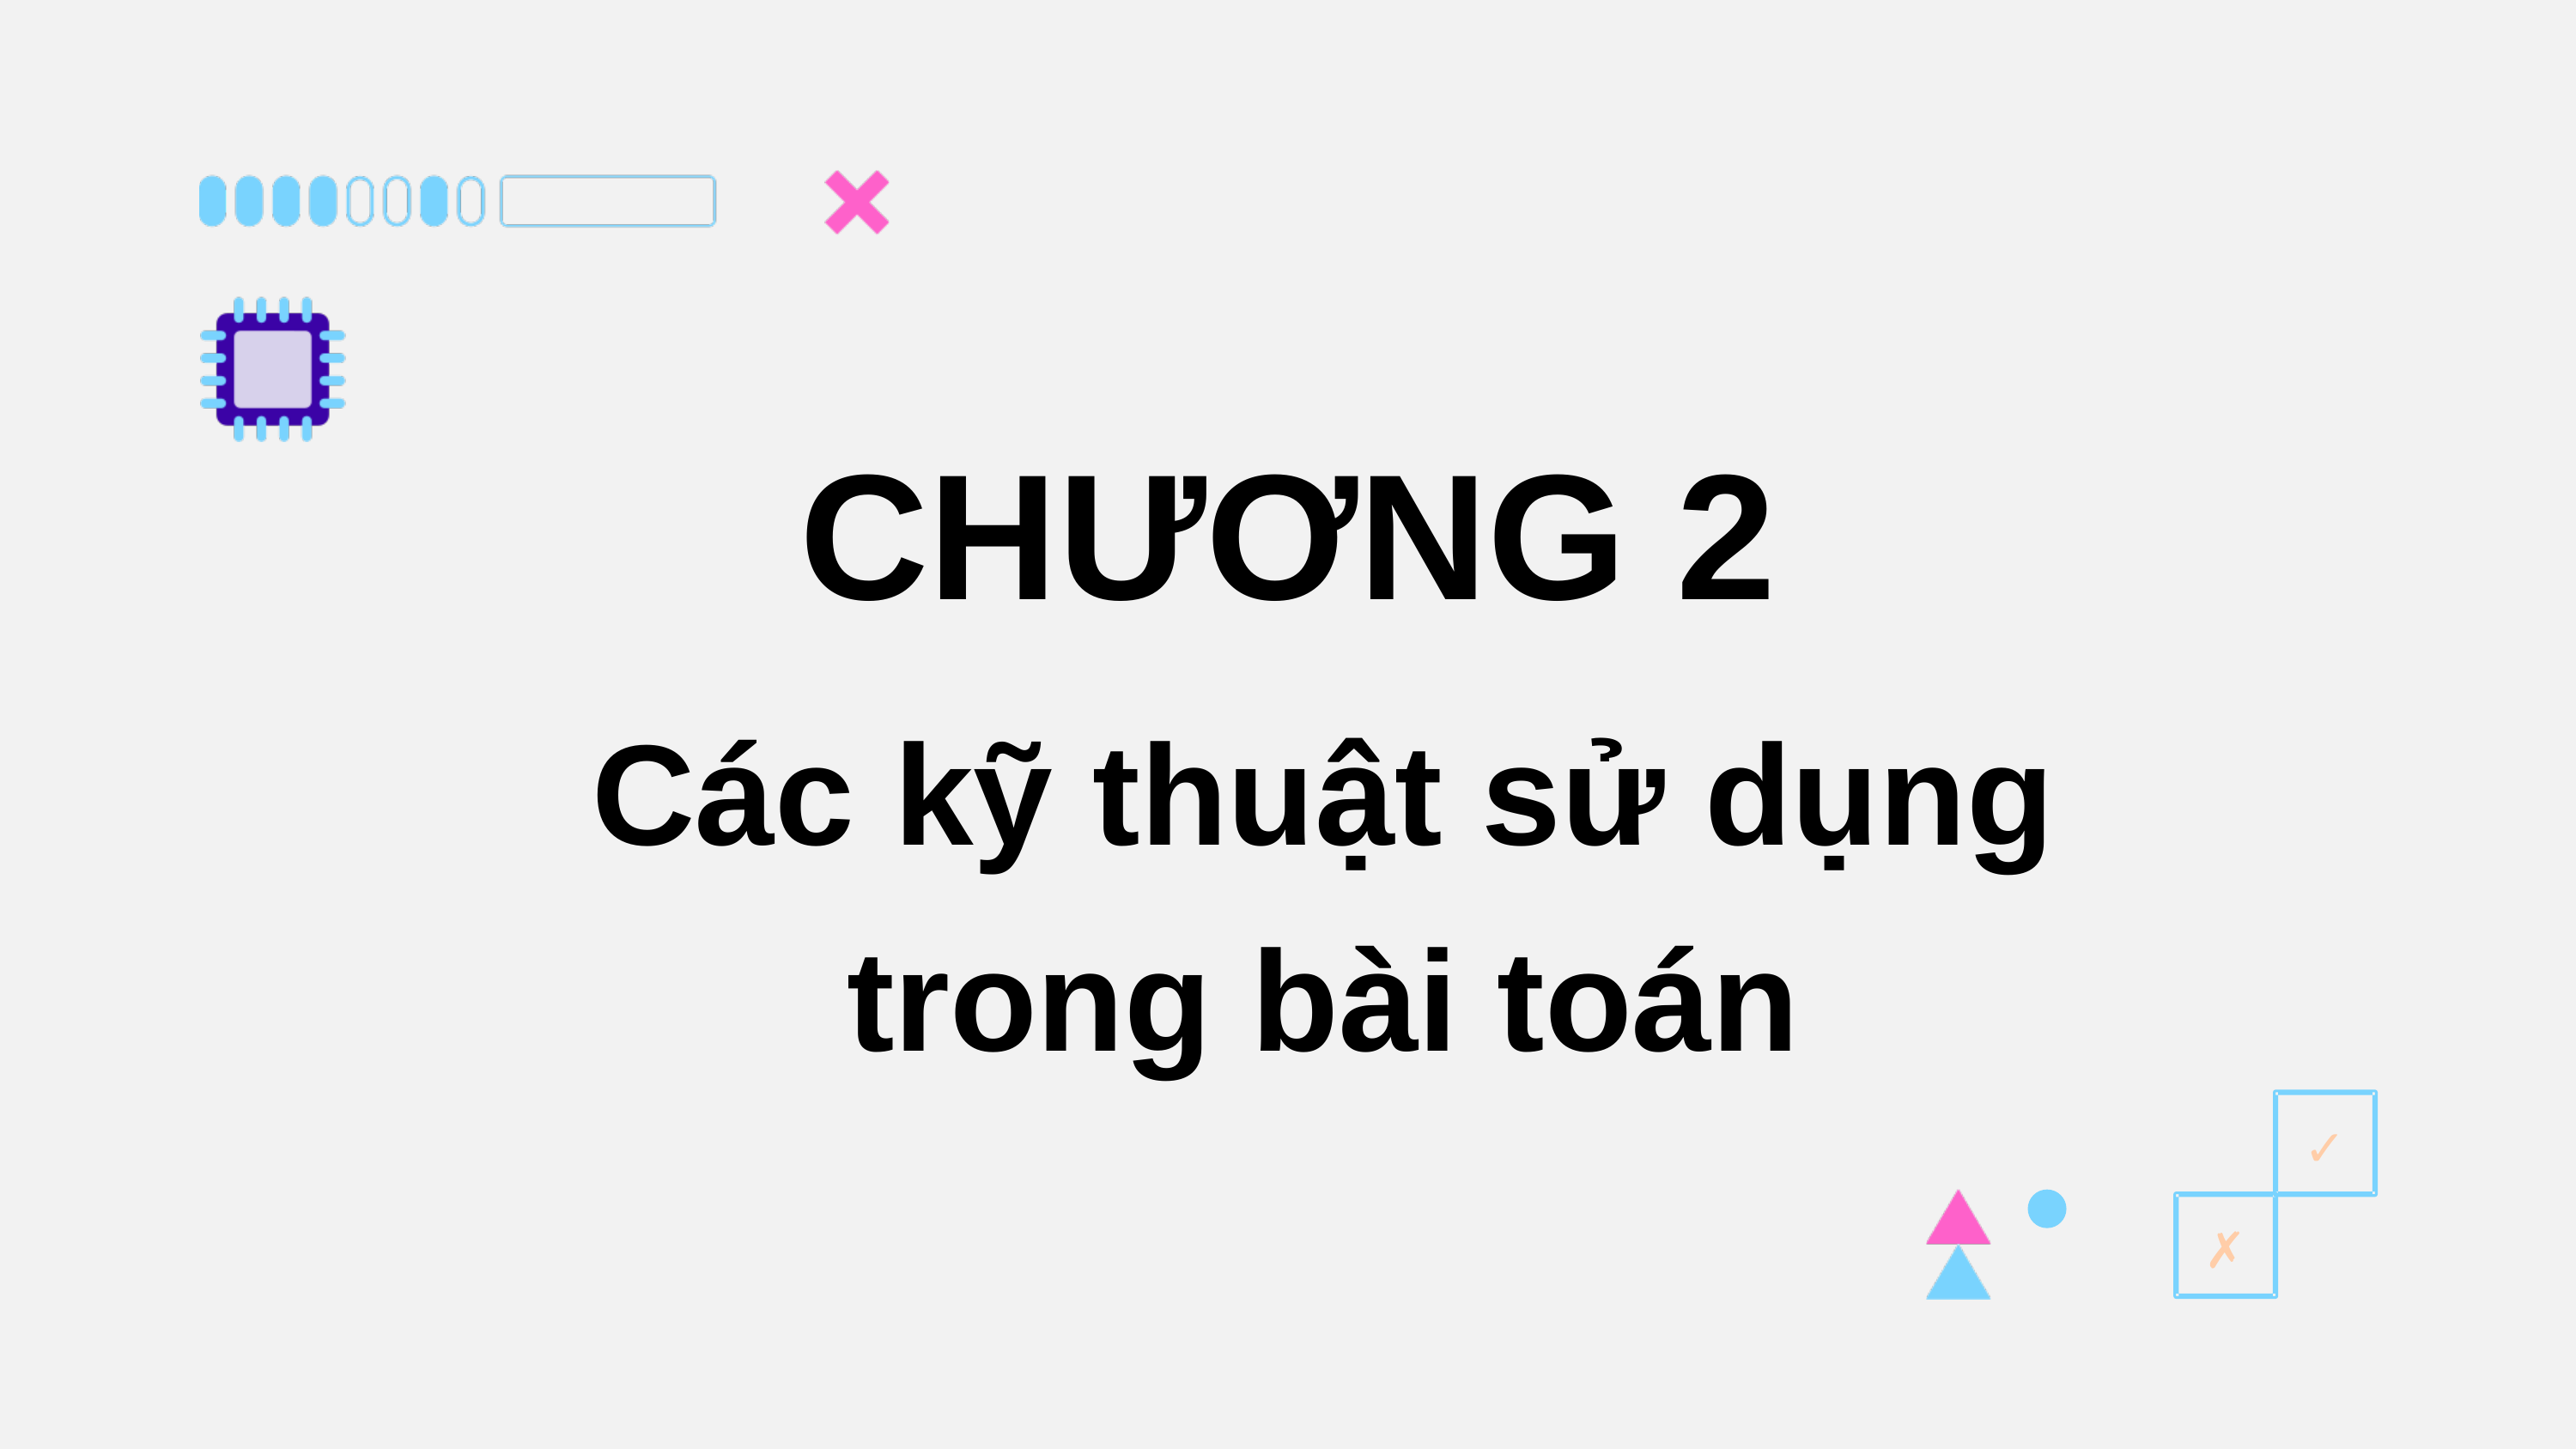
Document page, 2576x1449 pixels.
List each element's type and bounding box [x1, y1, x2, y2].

text_box [1926, 1189, 1991, 1300]
text_box [444, 674, 2203, 1073]
text_box [514, 356, 2062, 658]
text_box [2027, 1189, 2067, 1228]
text_box [2272, 1083, 2379, 1197]
text_box [2172, 1185, 2279, 1300]
text_box [199, 170, 890, 442]
